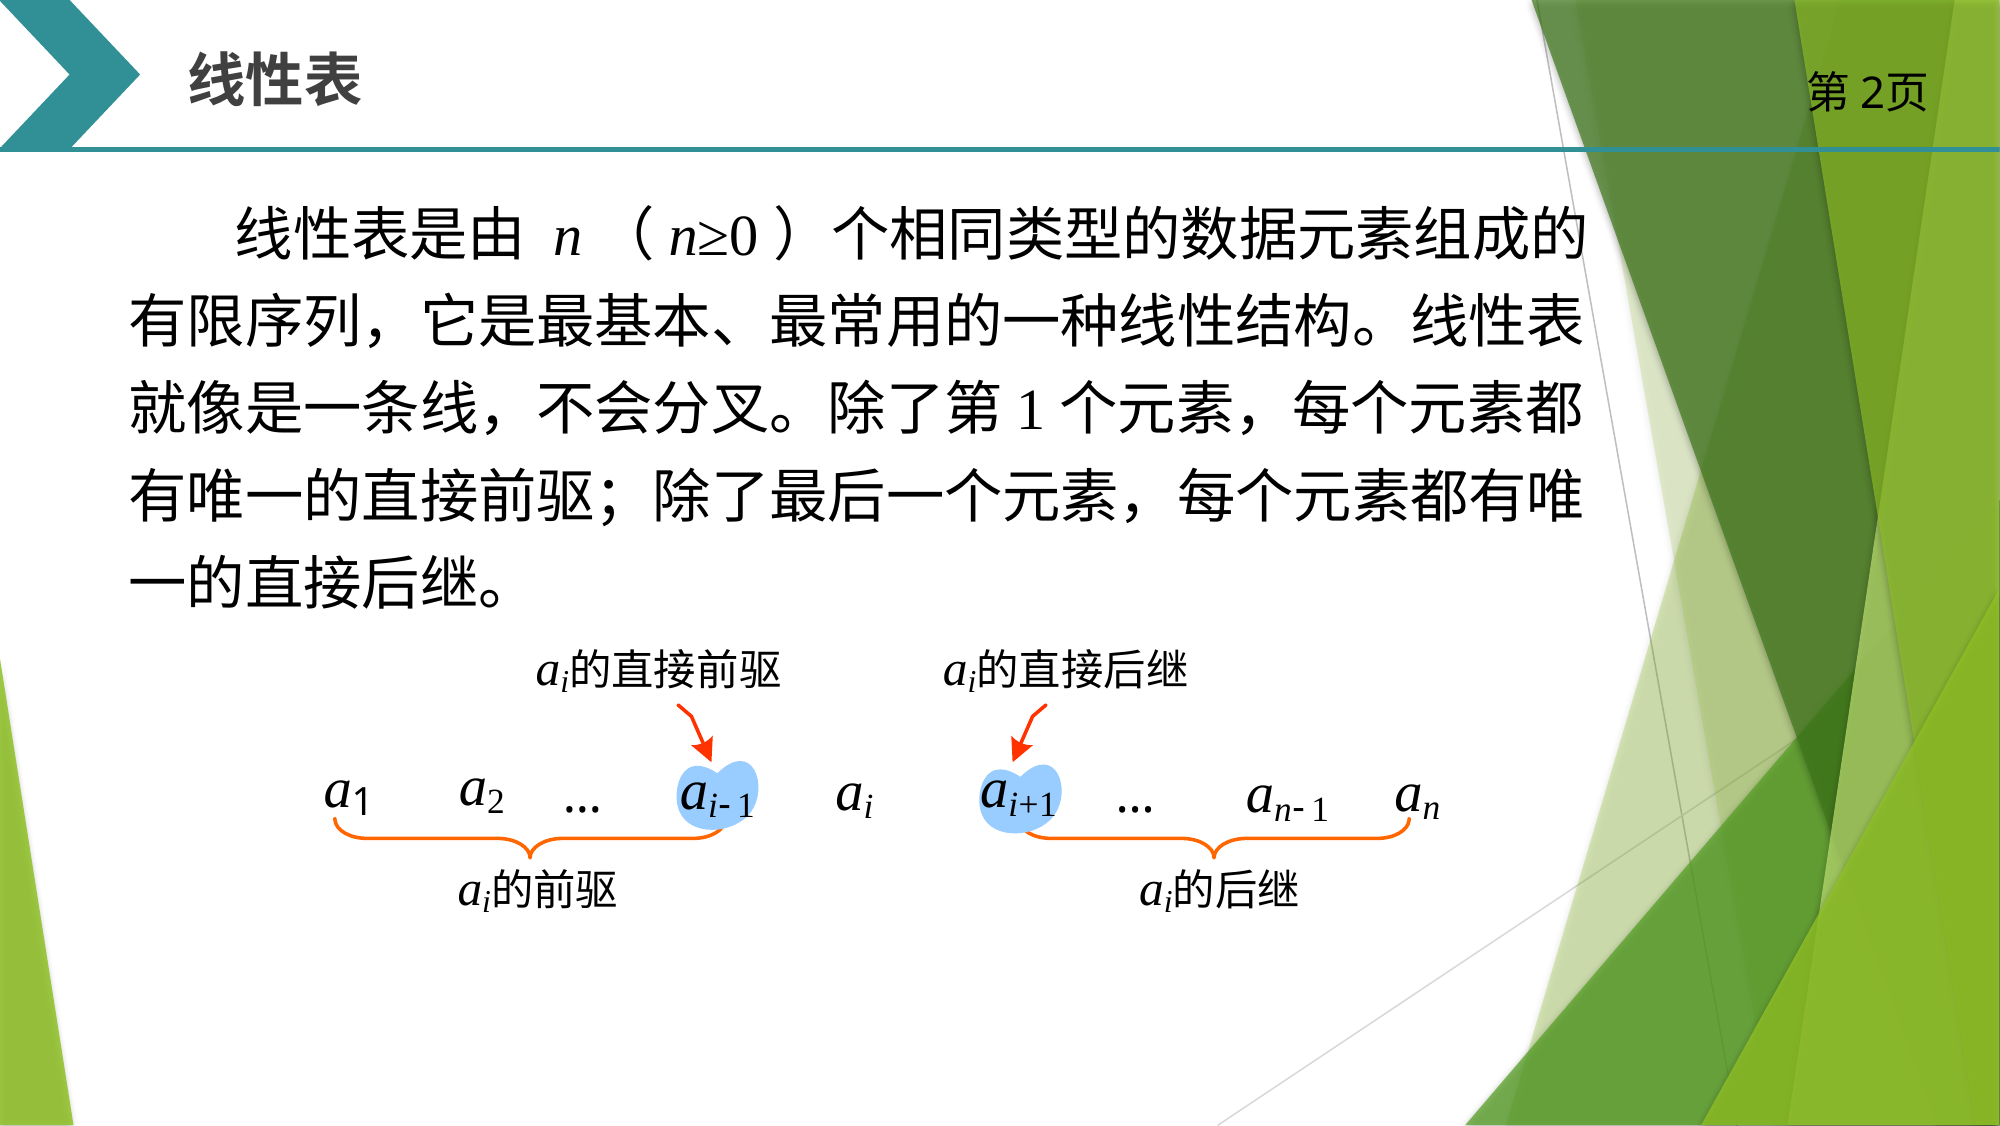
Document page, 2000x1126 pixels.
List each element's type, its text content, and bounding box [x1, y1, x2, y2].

text_box [0, 0, 142, 148]
text_box 线性表 [173, 35, 823, 121]
text_box 线性表是由 n（n≥0）个相同类型的数据元素组成的有限序列，它是最基本、最常用的一种线性结构。线性表就像是一条线，不会分叉。除了第1个元素，每个元素都有唯一的直接前驱；除了最后一个元素，每个元素都有唯一的直接后继。 [113, 171, 1626, 624]
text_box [278, 631, 1488, 931]
